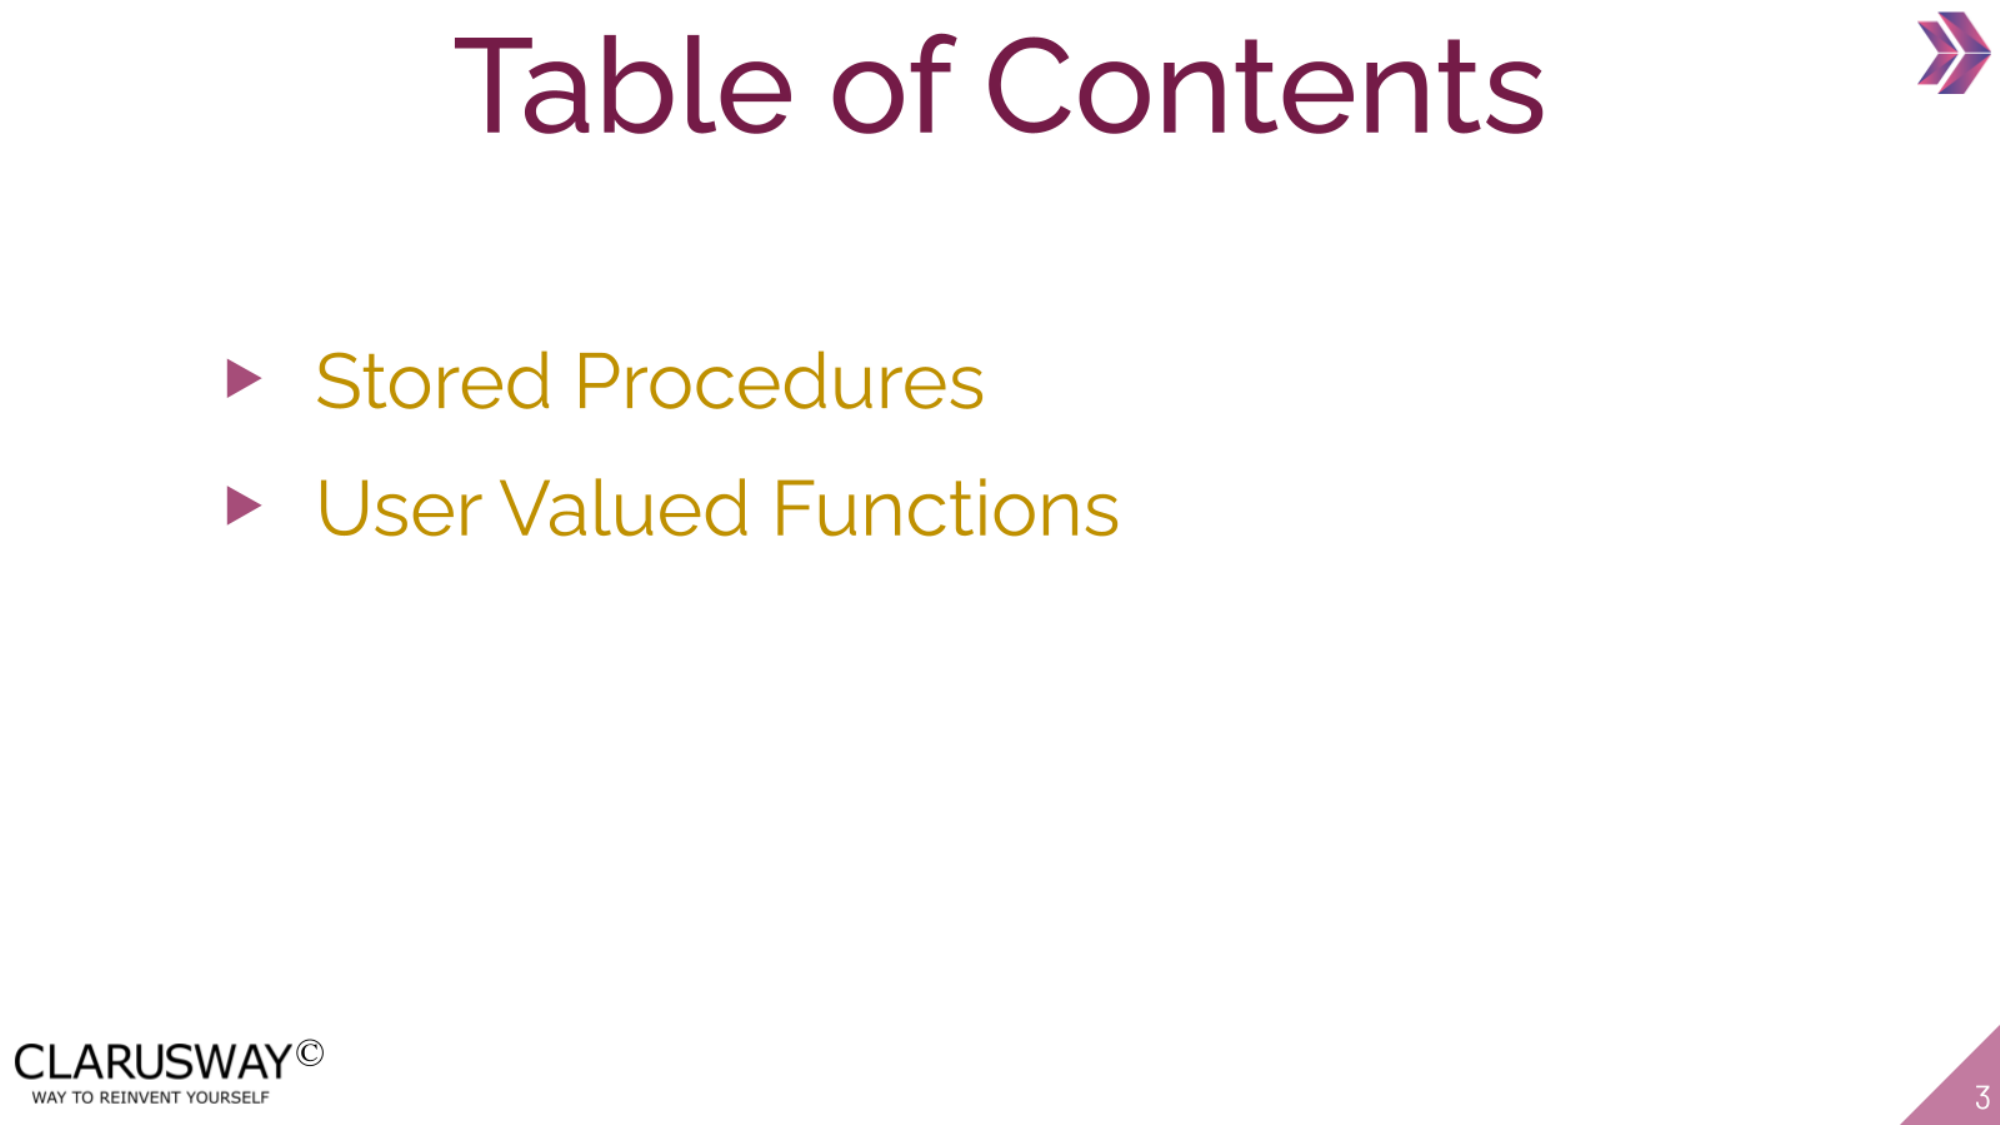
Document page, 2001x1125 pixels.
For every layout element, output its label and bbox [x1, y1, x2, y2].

list [0, 0, 2000, 1125]
